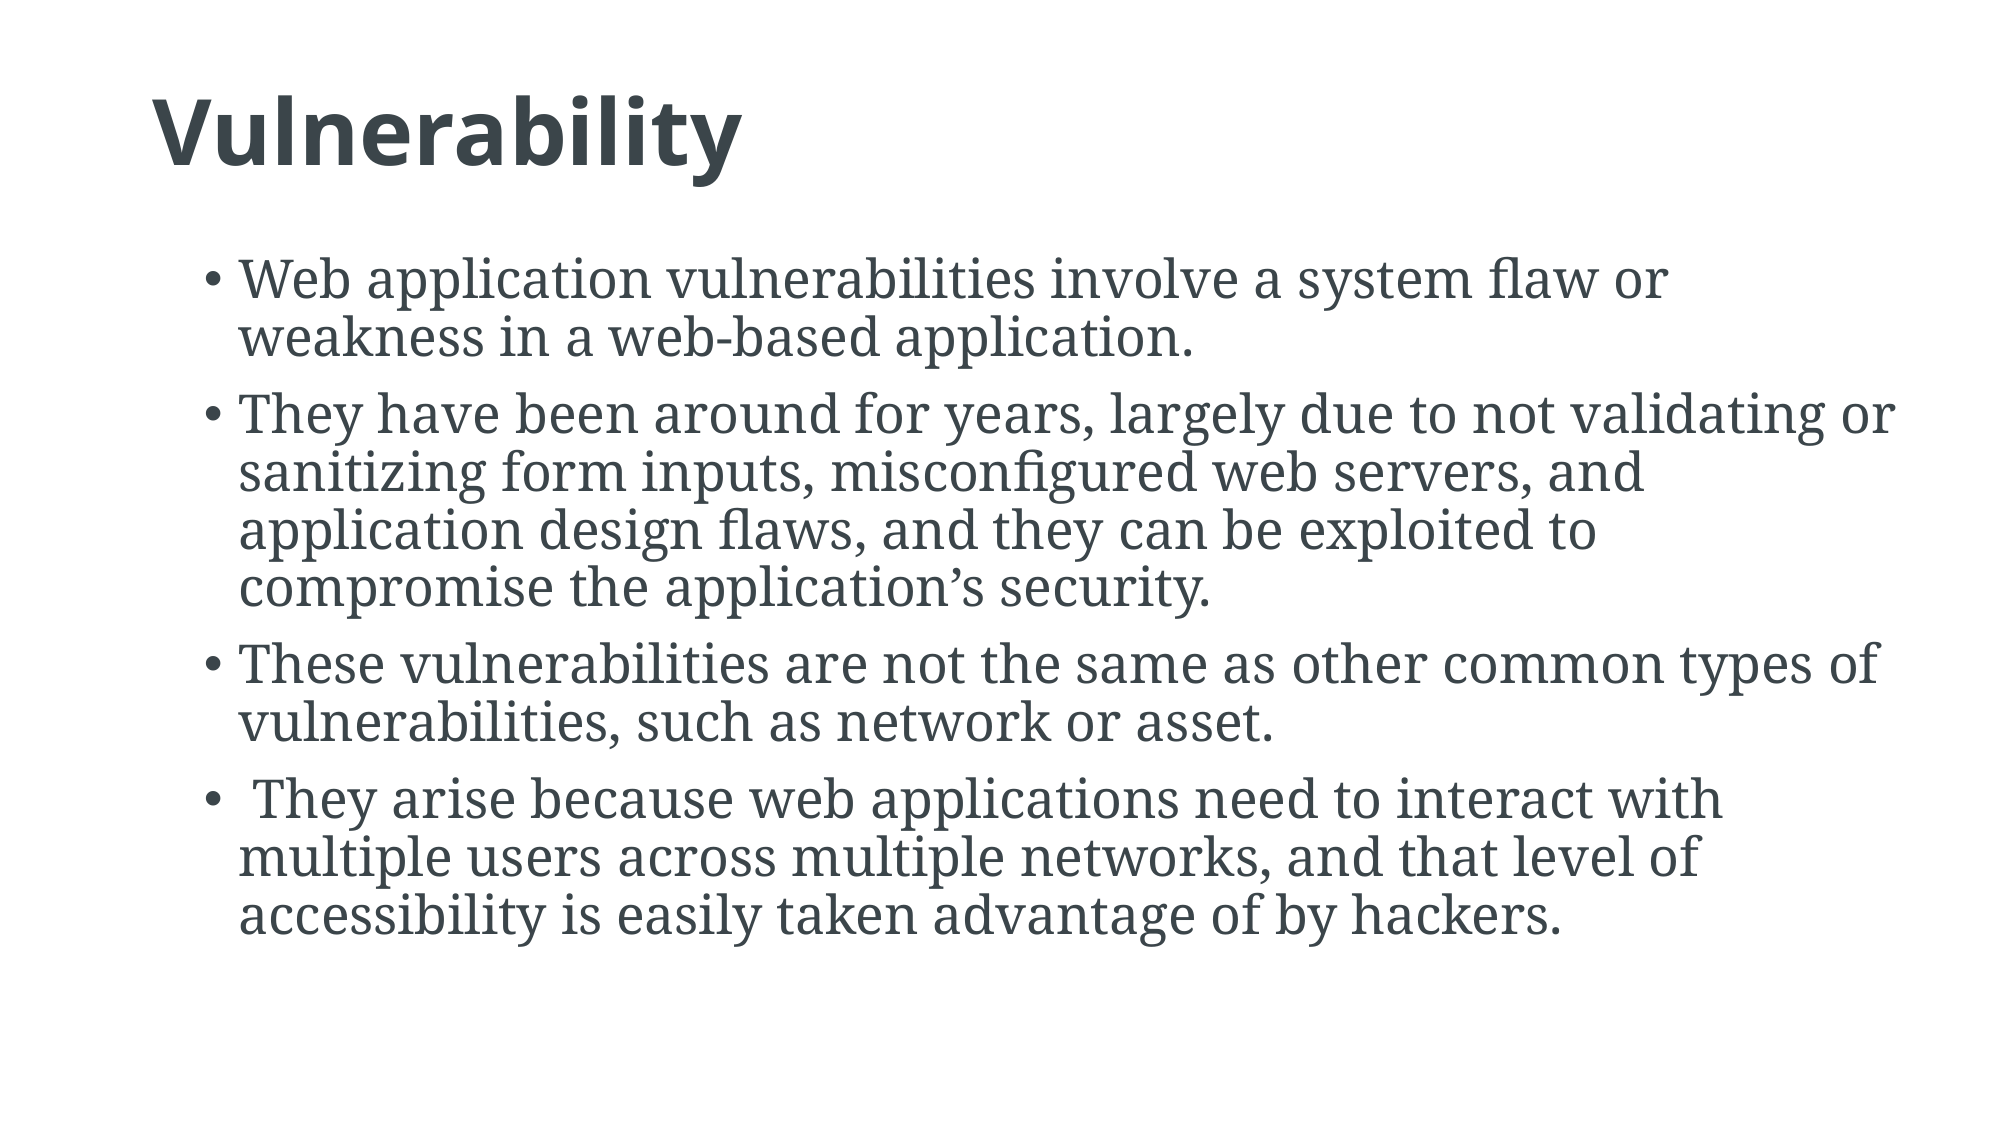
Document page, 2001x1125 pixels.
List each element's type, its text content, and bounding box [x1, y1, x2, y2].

title Vulnerability [137, 27, 1863, 245]
list Web application vulnerabilities involve a system flaw or weakness in a web-based application. They have been around for years, largely due to not validating or sanitizing form inputs, misconfigured web servers, and application design flaws, and they can be exploited to compromise the application’s security. These vulnerabilities are not the same as other common types of vulnerabilities, such as network or asset. They arise because web applications need to interact with multiple users across multiple networks, and that level of accessibility is easily taken advantage of by hackers. [189, 244, 1914, 959]
